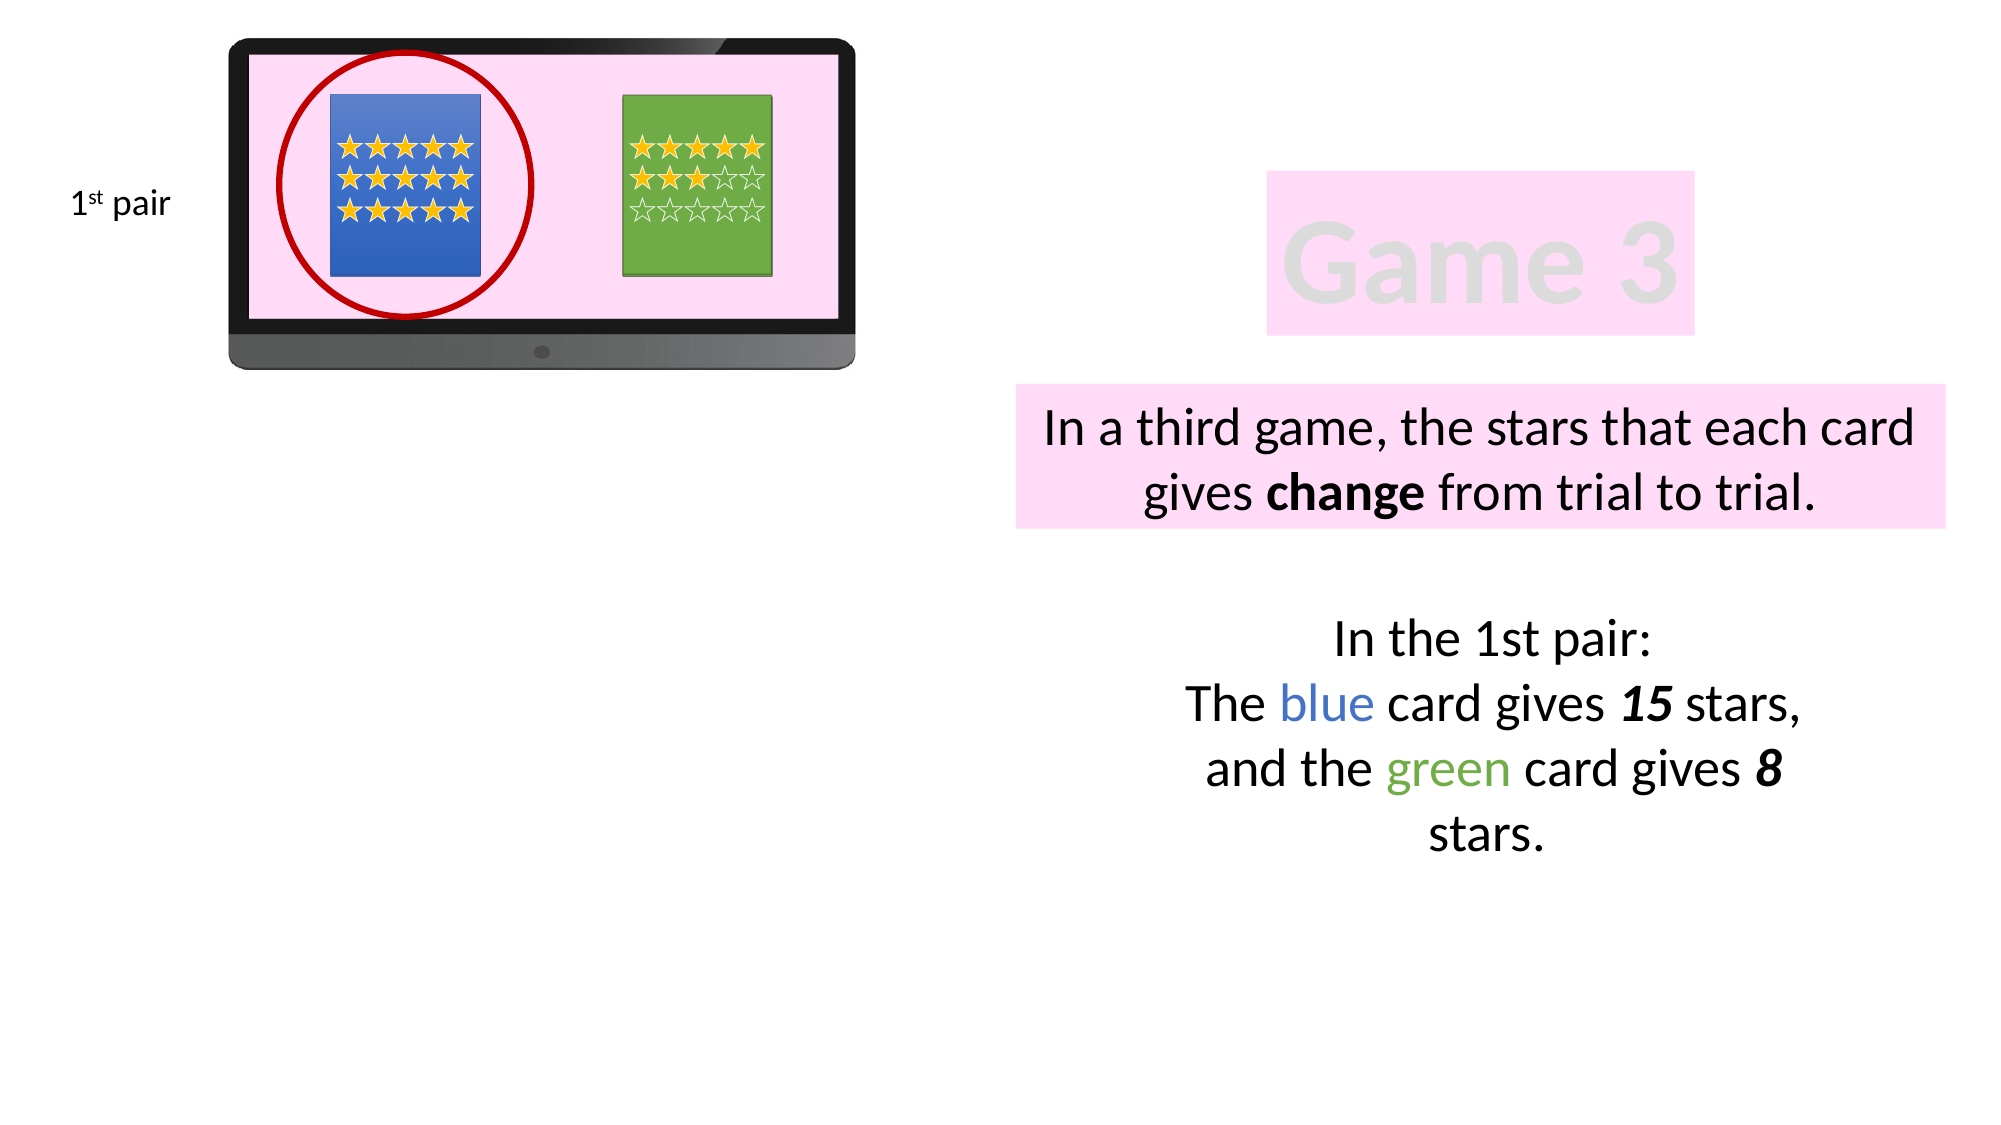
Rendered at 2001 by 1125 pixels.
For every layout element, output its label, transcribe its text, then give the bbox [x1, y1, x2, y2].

picture [330, 94, 481, 275]
text_box In a third game, the stars that each card gives change from trial to trial. [1015, 383, 1946, 529]
text_box In the 1st pair: The blue card gives 15 stars, and the green card gives 8 stars. [1131, 594, 1856, 870]
picture [622, 94, 772, 275]
text_box Game 3 [1266, 170, 1695, 336]
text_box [54, 36, 858, 370]
